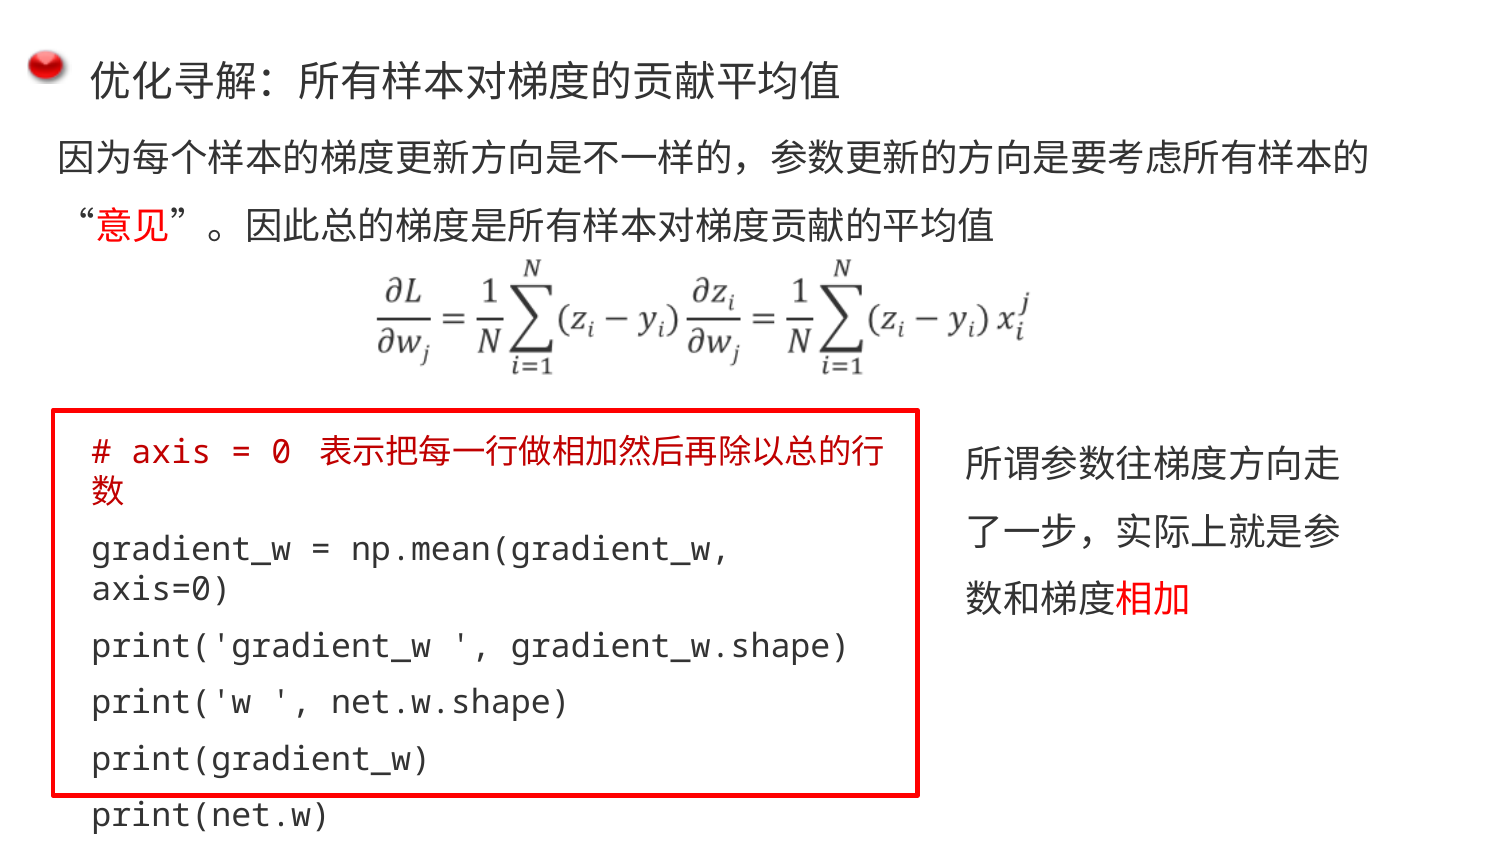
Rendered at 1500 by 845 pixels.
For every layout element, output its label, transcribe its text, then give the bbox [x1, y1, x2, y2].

picture [364, 246, 1041, 387]
text_box [53, 410, 918, 796]
text_box 优化寻解：所有样本对梯度的贡献平均值 [75, 22, 1282, 104]
picture [27, 46, 72, 84]
text_box 因为每个样本的梯度更新方向是不一样的，参数更新的方向是要考虑所有样本的“意见”。因此总的梯度是所有样本对梯度贡献的平均值 [42, 104, 1447, 255]
text_box 所谓参数往梯度方向走了一步，实际上就是参数和梯度相加 [950, 410, 1388, 628]
text_box # axis = 0 表示把每一行做相加然后再除以总的行数 gradient_w = np.mean(gradient_w, axis=0) print('gradient_w ', gradient_w.shape) print('w ', net.w.shape) print(gradient_w) print(net.w) [76, 796, 904, 841]
